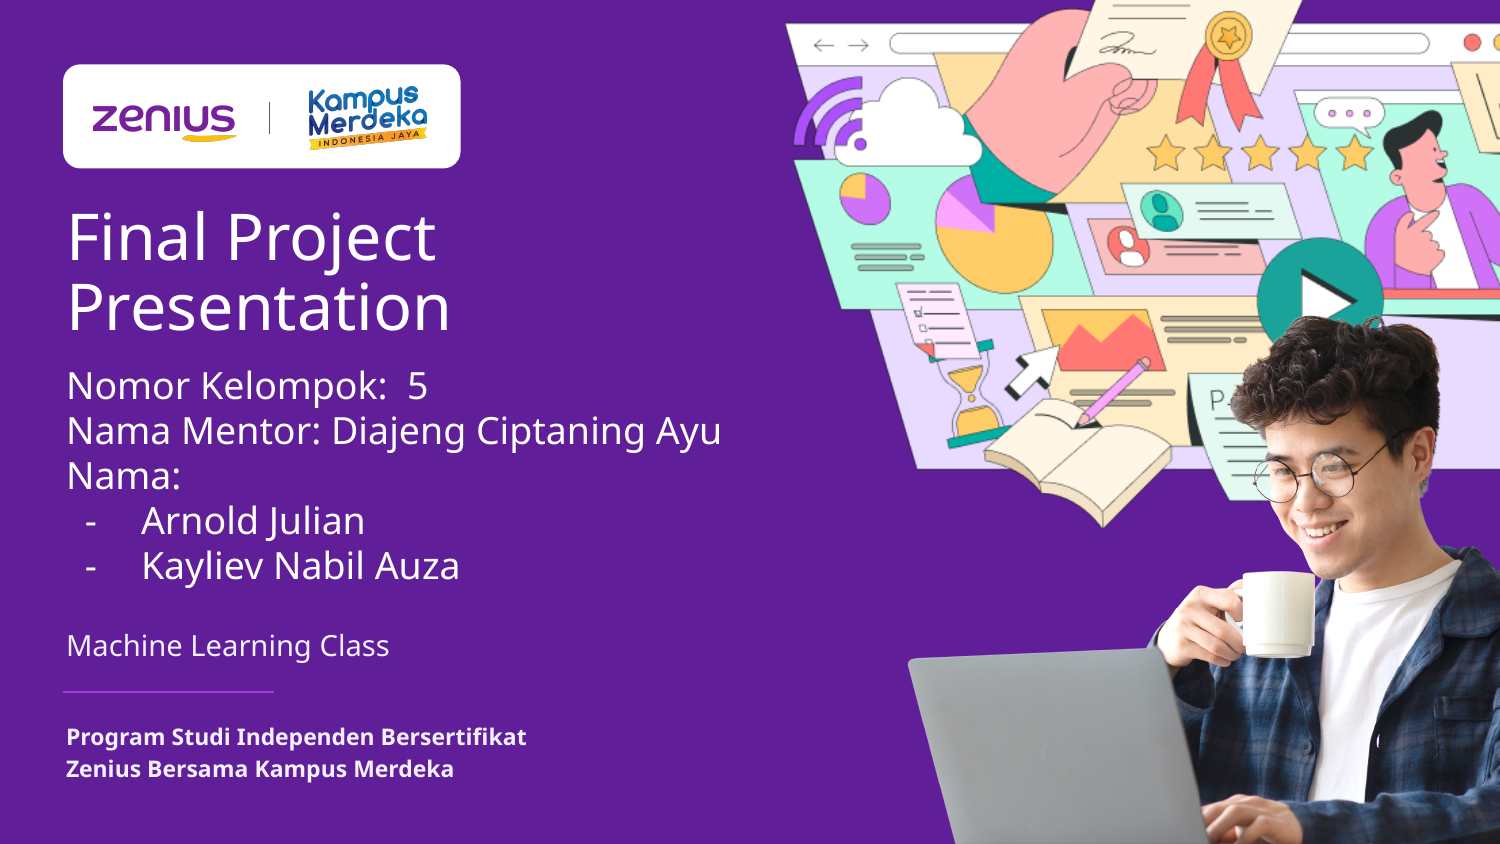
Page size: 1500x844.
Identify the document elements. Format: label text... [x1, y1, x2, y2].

picture [772, 0, 1500, 844]
subtitle Program Studi Independen Bersertifikat Zenius Bersama Kampus Merdeka [51, 702, 581, 798]
title Final Project Presentation [51, 198, 741, 351]
subtitle Machine Learning Class [51, 581, 809, 678]
subtitle Nomor Kelompok: 5 Nama Mentor: Diajeng Ciptaning Ayu Nama: Arnold Julian Kayliev Nabil Auza [51, 394, 809, 556]
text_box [62, 64, 461, 169]
